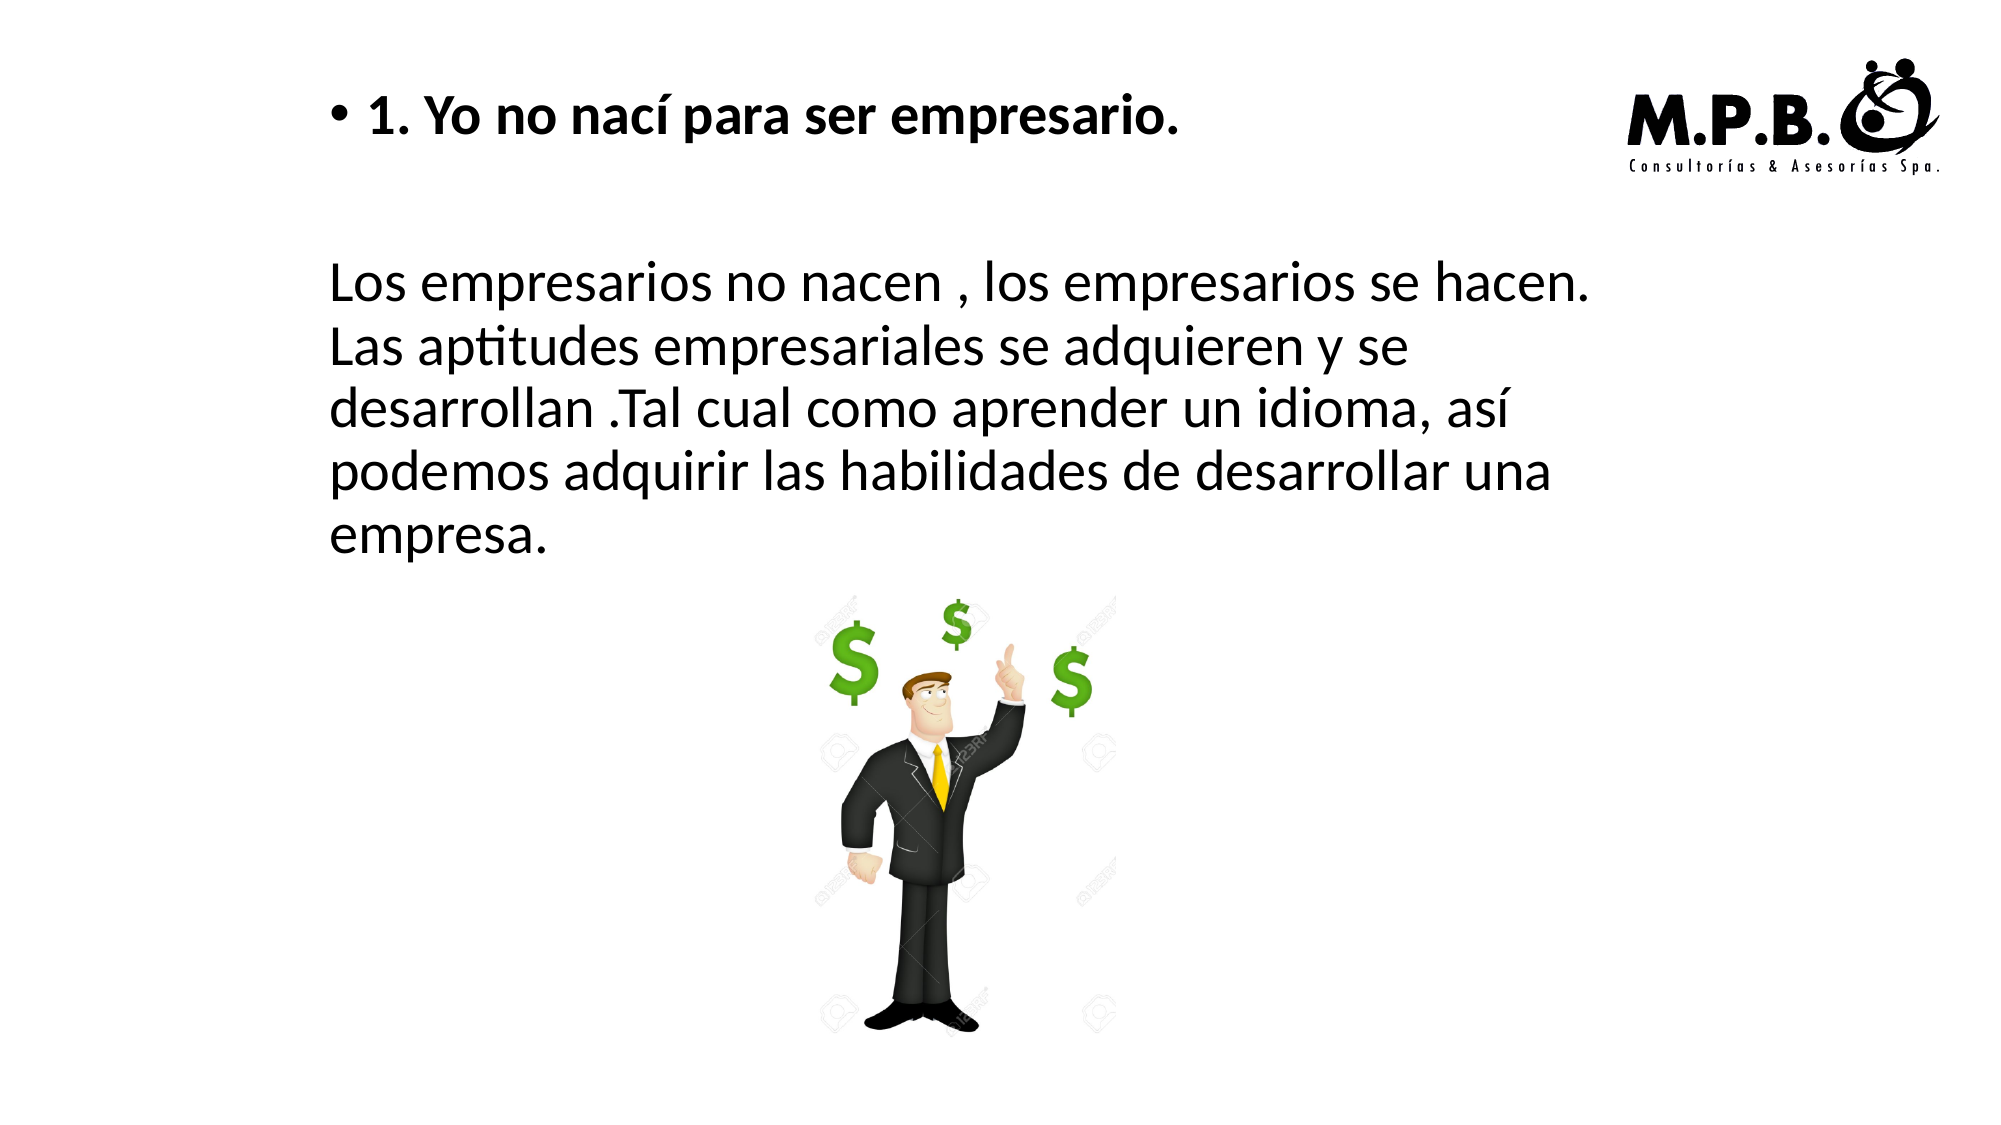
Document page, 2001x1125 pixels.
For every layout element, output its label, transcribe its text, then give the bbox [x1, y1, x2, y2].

picture [1620, 0, 1964, 241]
picture [800, 584, 1116, 1047]
list 1. Yo no nací para ser empresario. Los empresarios no nacen , los empresarios se hacen. Las aptitudes empresariales se adquieren y se desarrollan .Tal cual como aprender un idioma, así podemos adquirir las habilidades de desarrollar una empresa. [314, 76, 1647, 1014]
